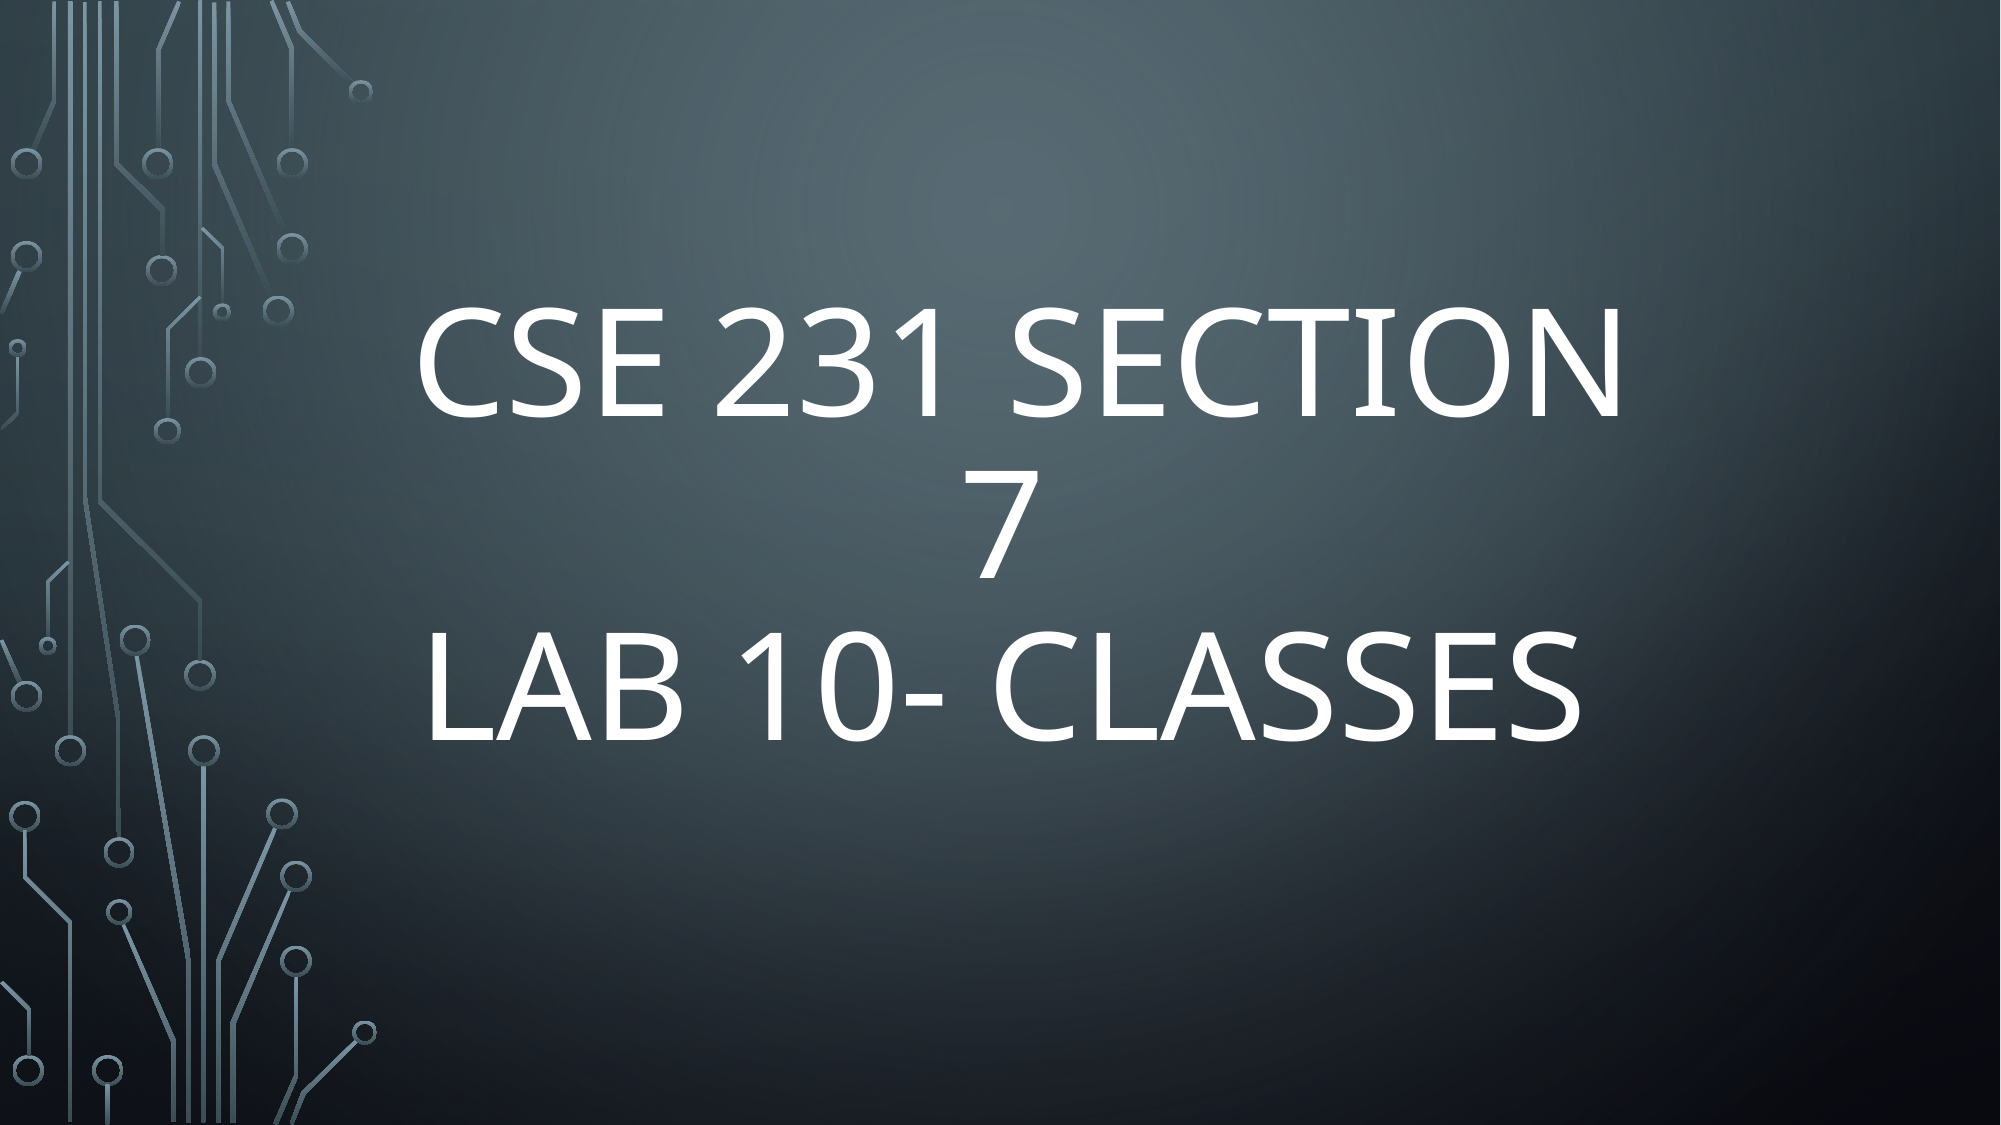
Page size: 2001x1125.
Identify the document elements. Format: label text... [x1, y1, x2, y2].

title CSE 231 Section 7 Lab 10- Classes [297, 352, 1707, 780]
